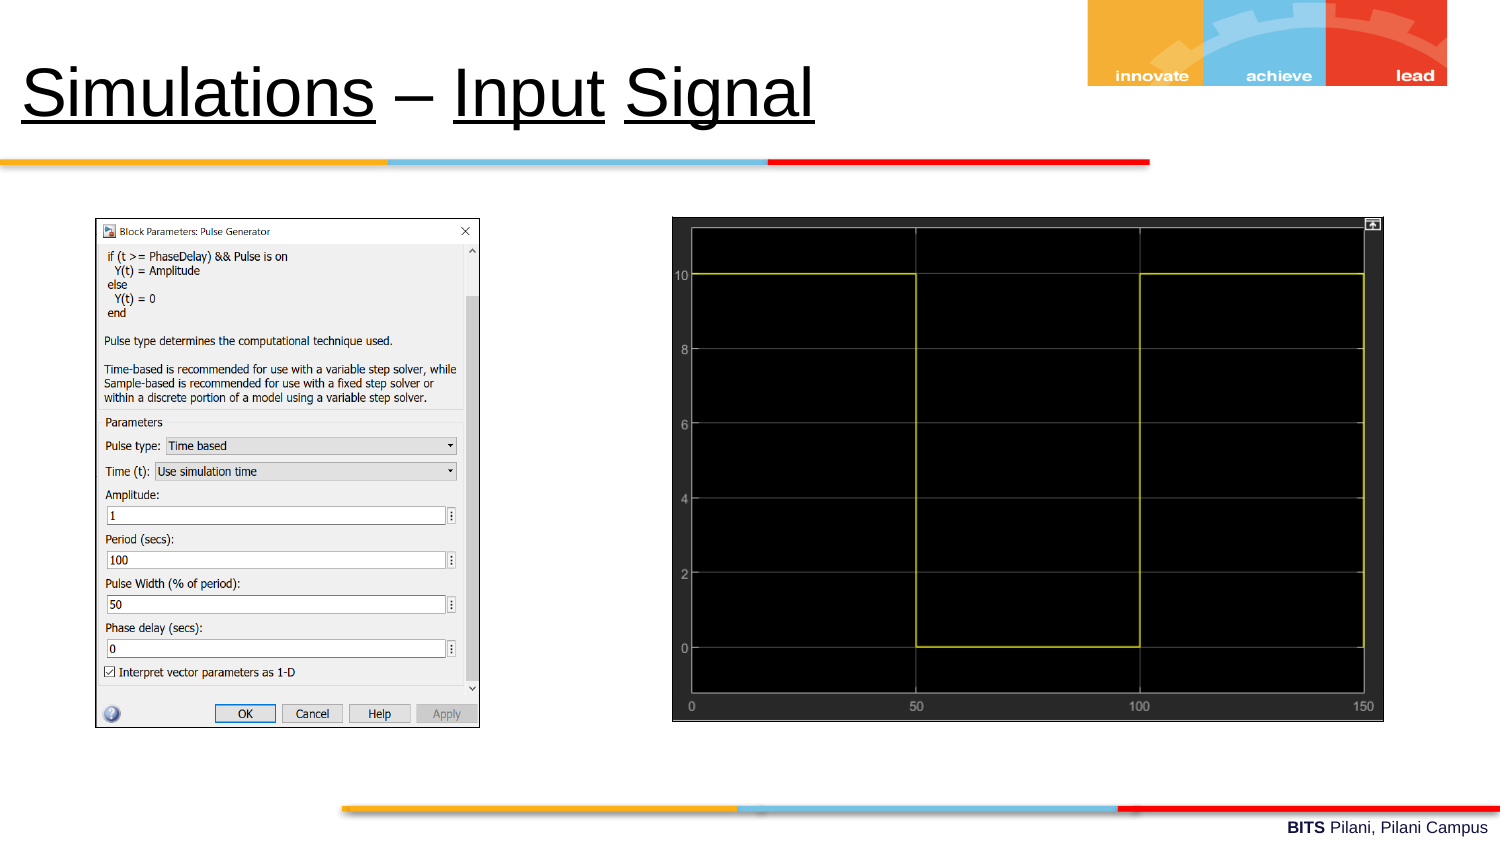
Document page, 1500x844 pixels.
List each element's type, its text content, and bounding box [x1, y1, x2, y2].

picture [672, 216, 1384, 722]
title Simulations – Input Signal [21, 47, 1419, 142]
picture [94, 218, 480, 729]
picture [1087, 0, 1448, 86]
